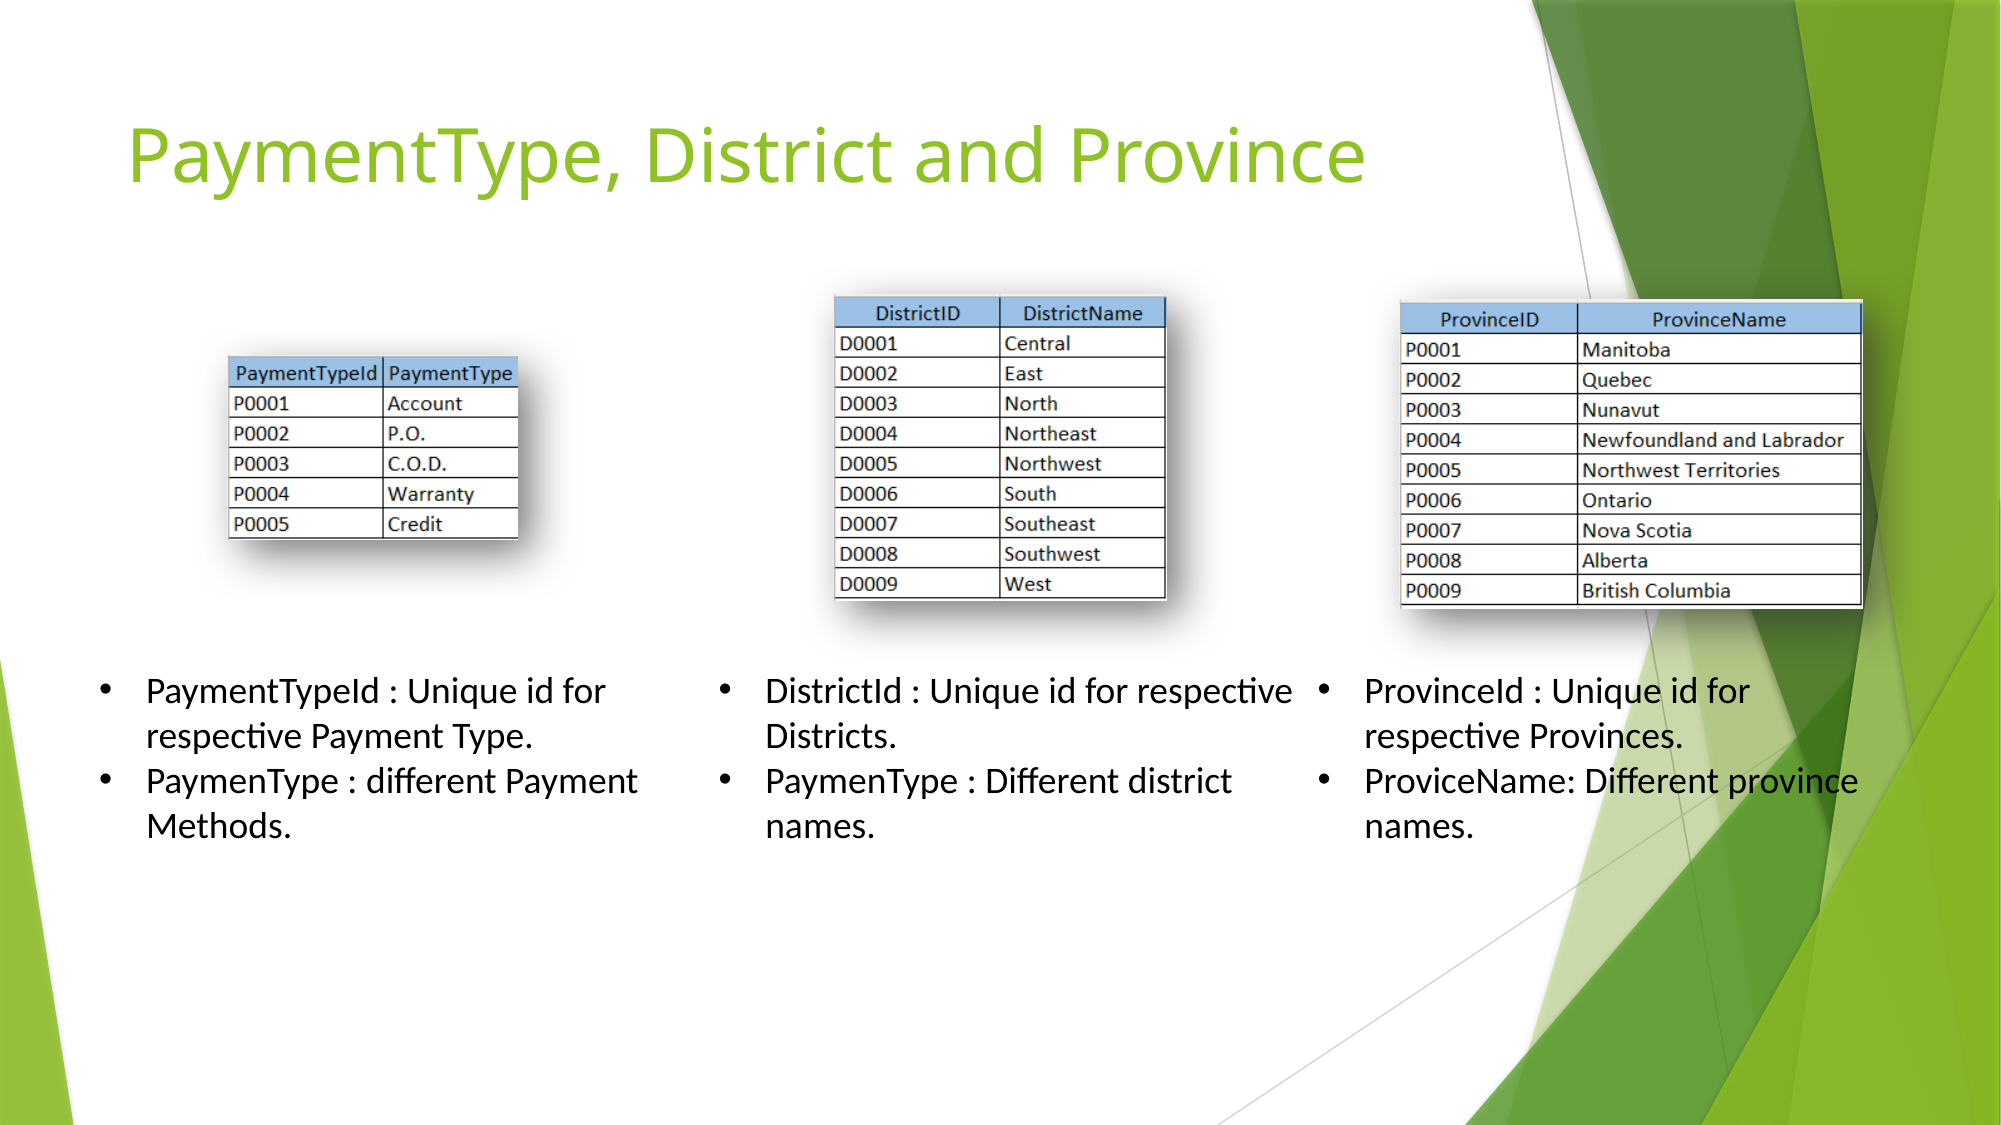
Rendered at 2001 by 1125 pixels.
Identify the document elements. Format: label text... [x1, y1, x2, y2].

text_box PaymentTypeId : Unique id for respective Payment Type. PaymenType : different Payment Methods. [84, 658, 691, 944]
text_box ProvinceId : Unique id for respective Provinces. ProviceName: Different province names. [1302, 658, 1909, 944]
picture [227, 355, 519, 541]
picture [1399, 298, 1863, 609]
text_box DistrictId : Unique id for respective Districts. PaymenType : Different district names. [703, 658, 1302, 944]
title PaymentType, District and Province [111, 99, 1522, 317]
picture [832, 294, 1168, 602]
